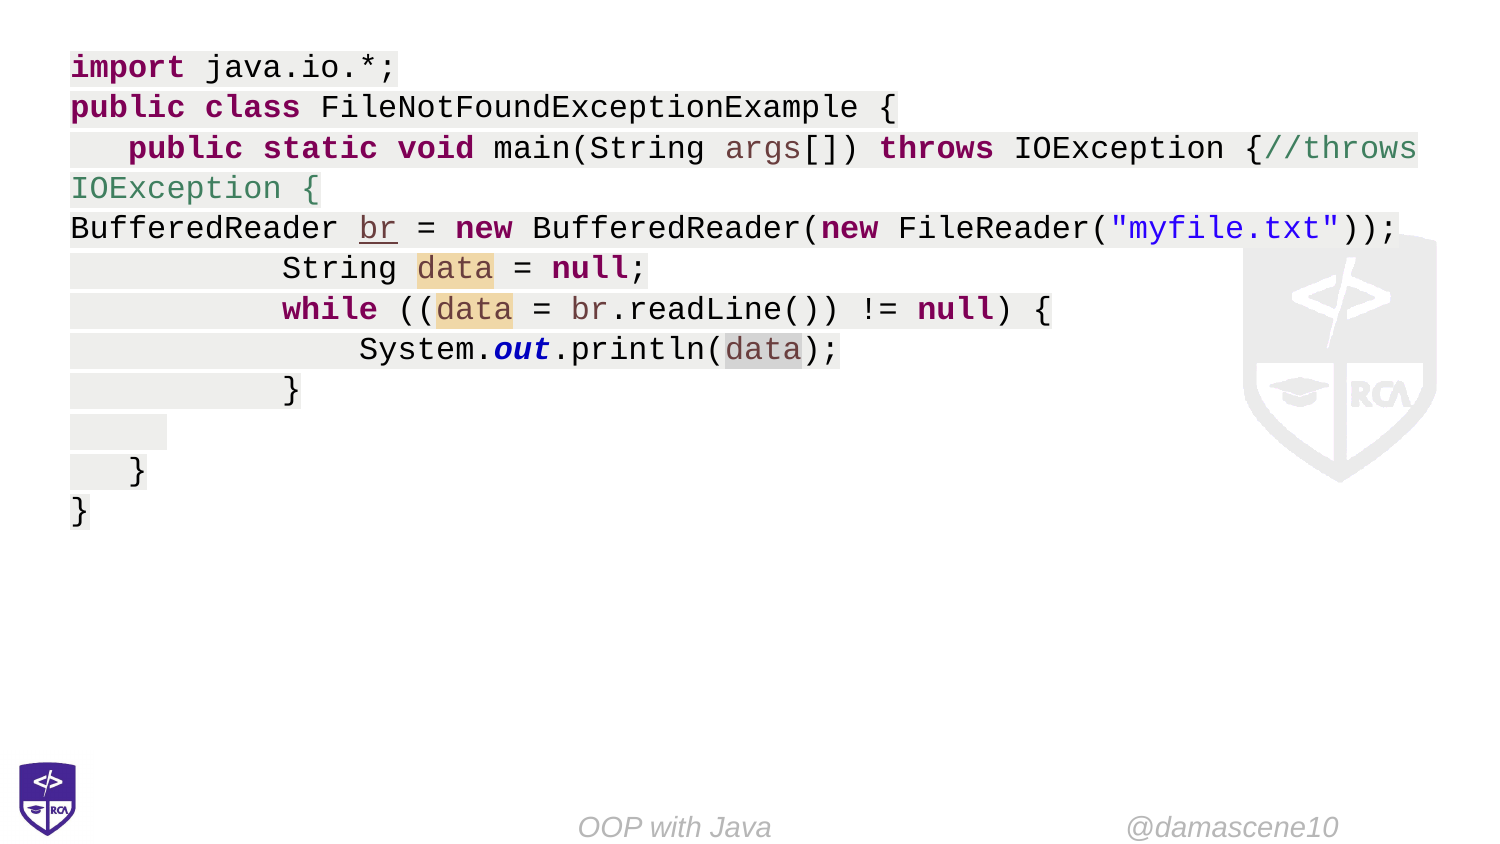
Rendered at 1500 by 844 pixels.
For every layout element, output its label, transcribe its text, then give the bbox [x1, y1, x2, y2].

list import java.io.*; public class FileNotFoundExceptionExample { public static void main(String args[]) throws IOException {//throws IOException { BufferedReader br = new BufferedReader(new FileReader("myfile.txt")); String data = null; while ((data = br.readLine()) != null) { System.out.println(data); } } } [51, 28, 1449, 750]
picture [0, 750, 94, 844]
